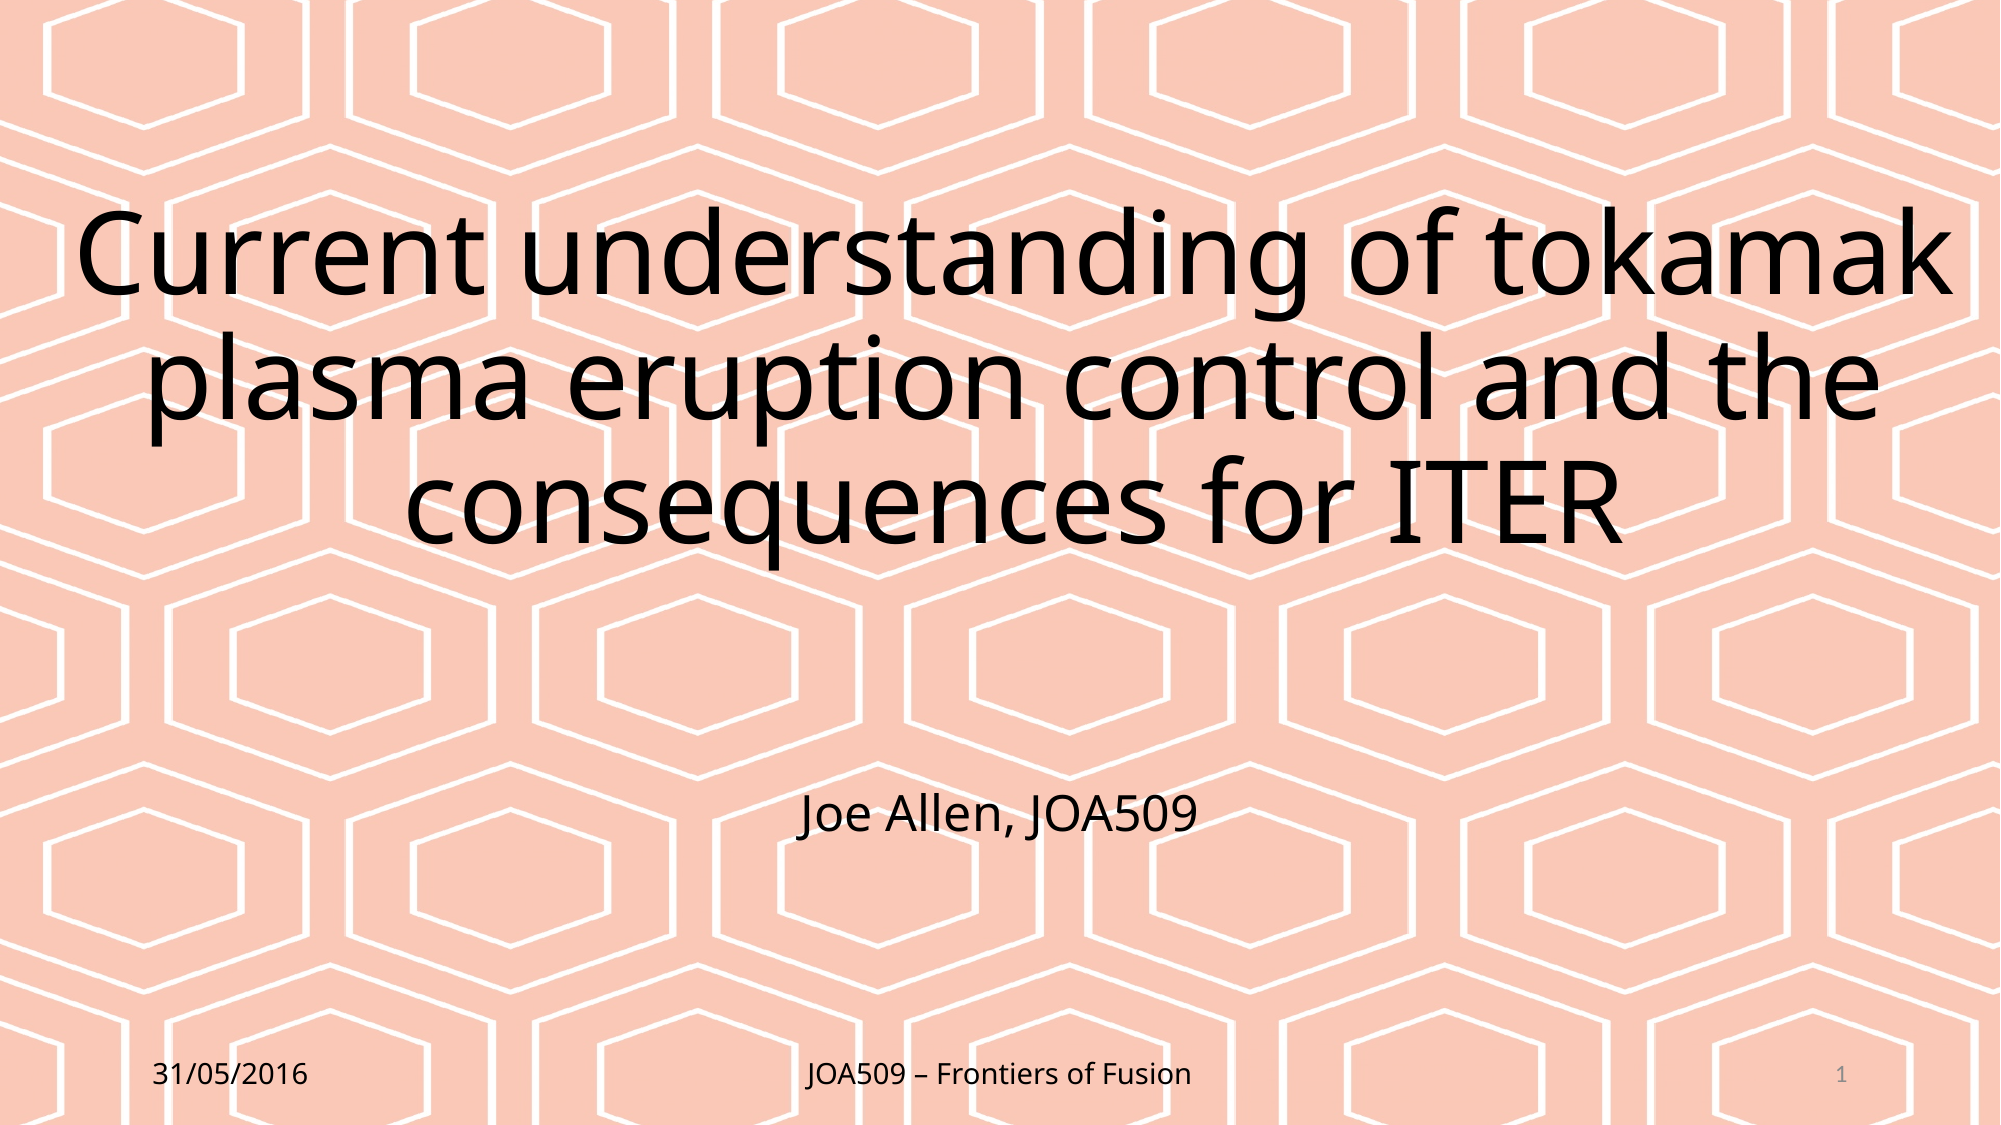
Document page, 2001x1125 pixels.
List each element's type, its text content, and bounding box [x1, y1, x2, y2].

title Current understanding of tokamak plasma eruption control and the consequences for ITER [51, 184, 1977, 576]
footer JOA509 – Frontiers of Fusion [662, 1042, 1338, 1103]
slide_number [137, 1042, 588, 1103]
subtitle Joe Allen, JOA509 [249, 781, 1750, 1053]
slide_number 1 [1412, 1042, 1863, 1103]
